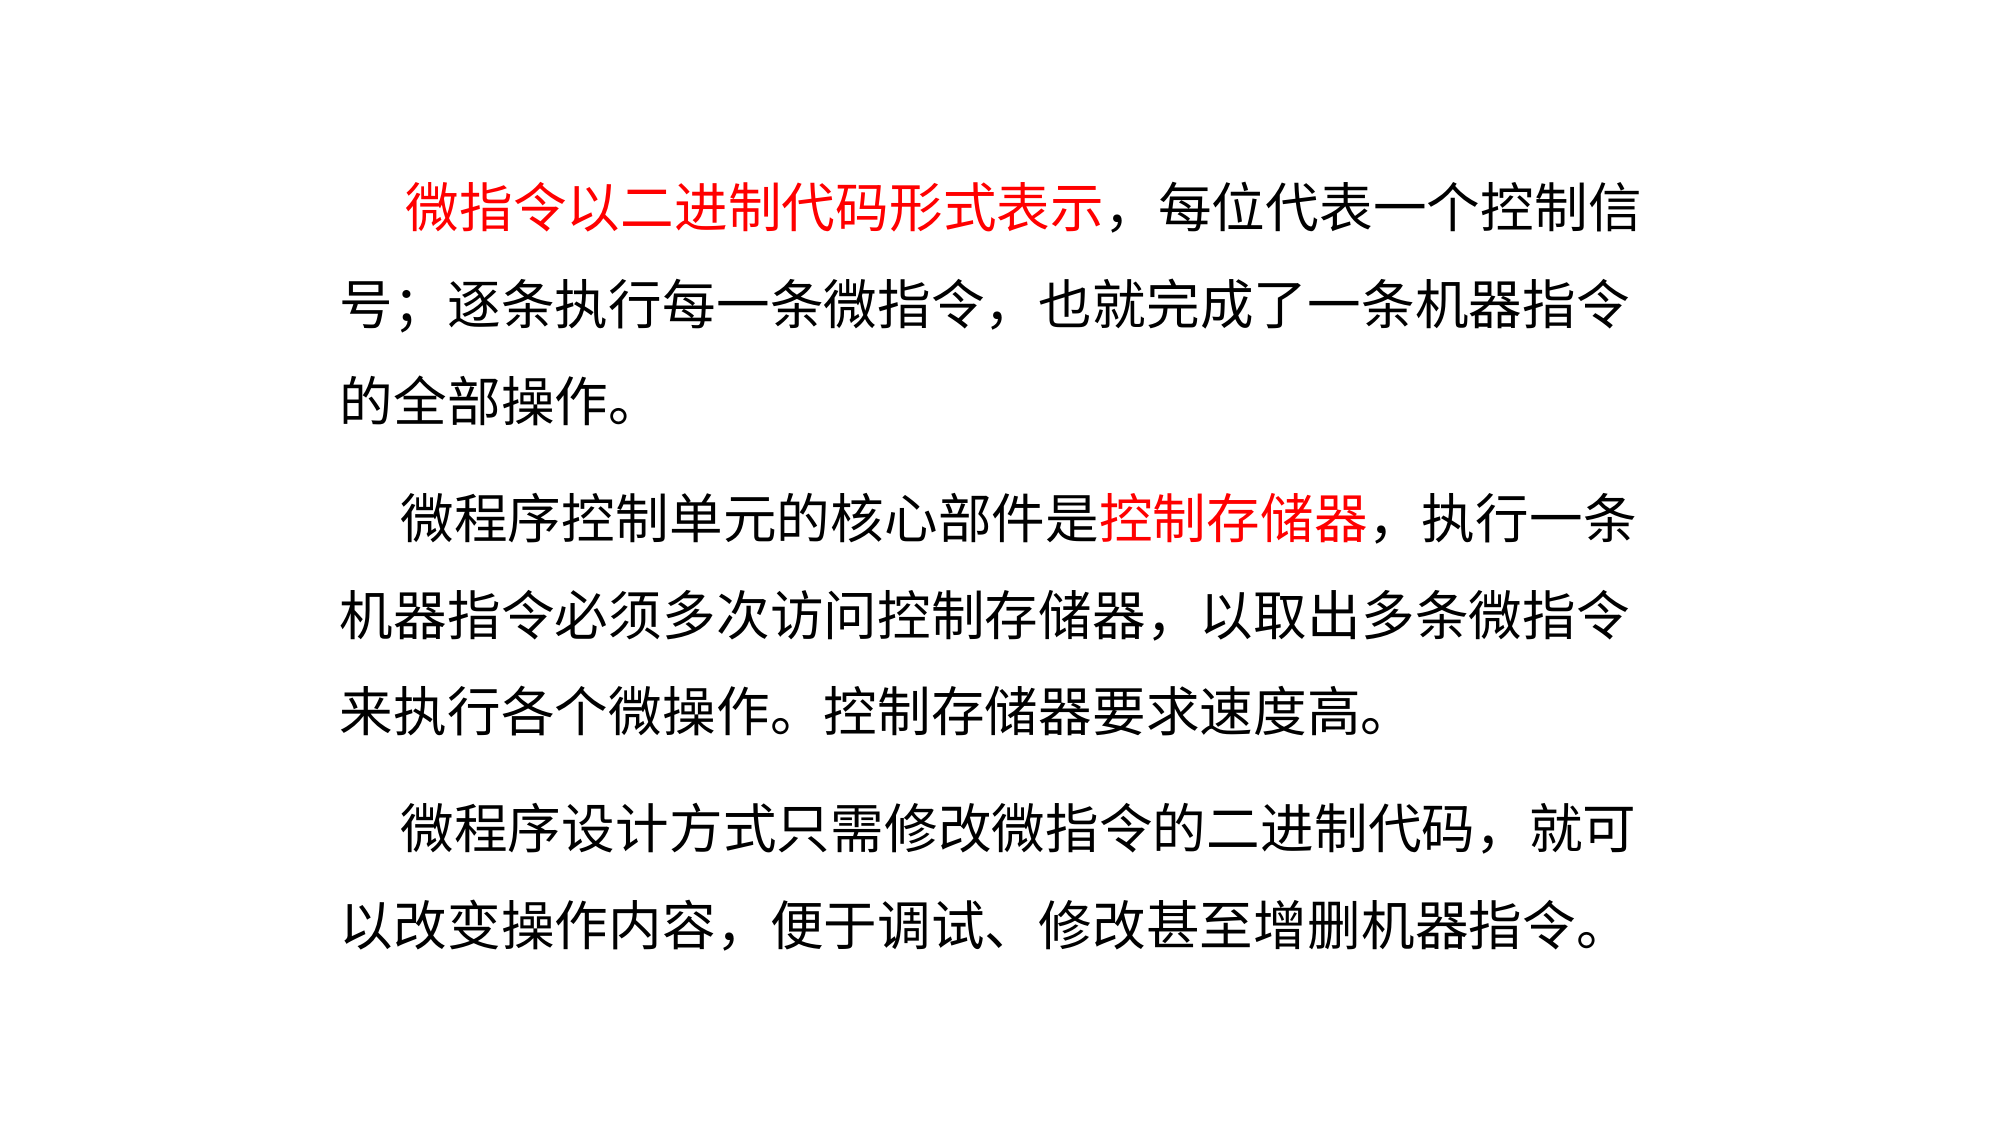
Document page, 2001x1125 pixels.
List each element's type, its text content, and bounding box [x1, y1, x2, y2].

list 微指令以二进制代码形式表示，每位代表一个控制信号；逐条执行每一条微指令，也就完成了一条机器指令的全部操作。 微程序控制单元的核心部件是控制存储器，执行一条机器指令必须多次访问控制存储器，以取出多条微指令来执行各个微操作。控制存储器要求速度高。 微程序设计方式只需修改微指令的二进制代码，就可以改变操作内容，便于调试、修改甚至增删机器指令。 [324, 127, 1681, 966]
